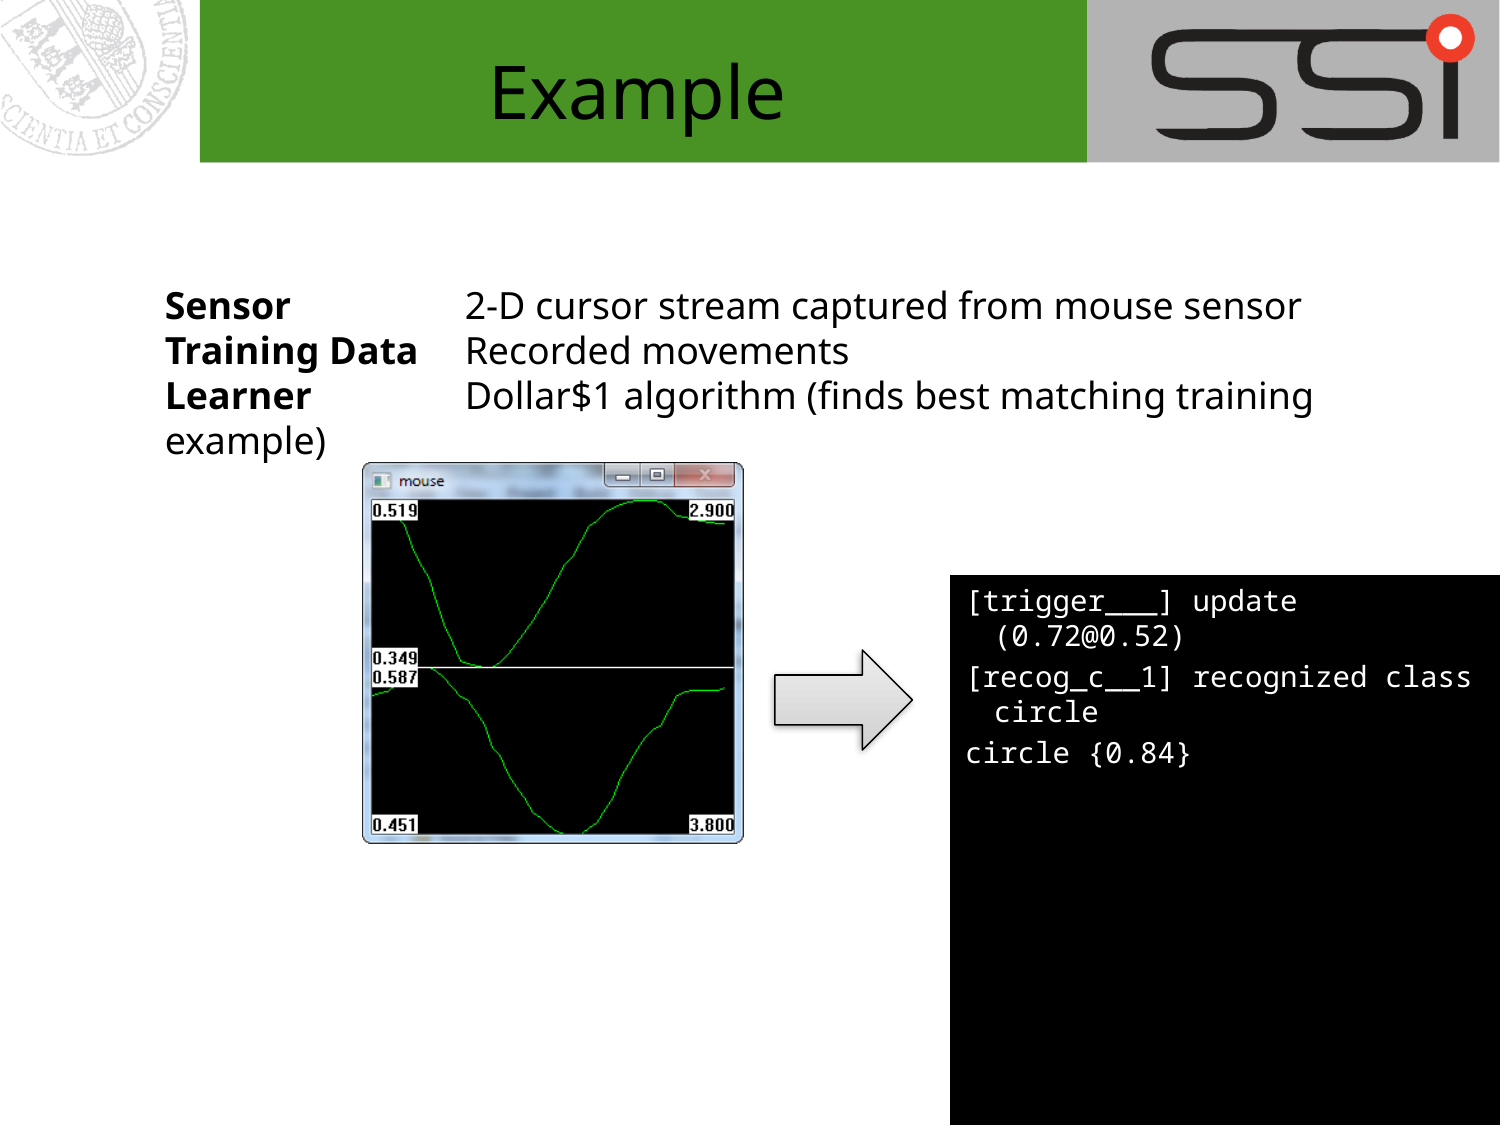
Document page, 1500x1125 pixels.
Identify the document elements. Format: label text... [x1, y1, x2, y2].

picture [0, 0, 188, 156]
text_box [trigger___] update (0.72@0.52) [recog_c__1] recognized class circle circle {0.84} [950, 575, 1500, 1125]
title Example [200, 37, 1075, 143]
text_box Sensor 2-D cursor stream captured from mouse sensor Training Data Recorded movements Learner Dollar$1 algorithm (finds best matching training example) [150, 274, 1384, 560]
text_box [774, 649, 913, 751]
picture [362, 462, 744, 844]
picture [1149, 12, 1476, 141]
